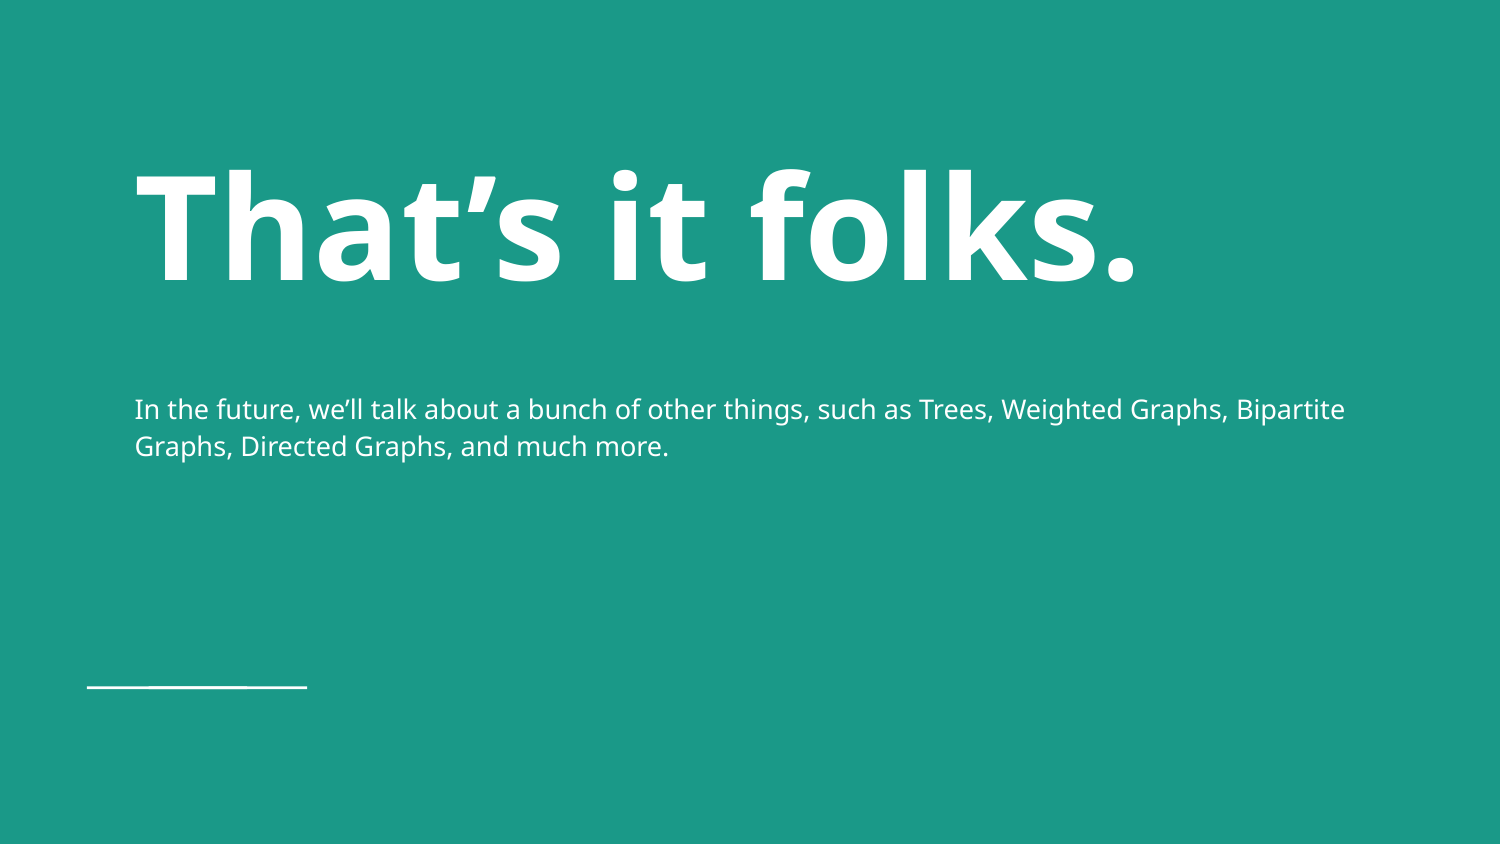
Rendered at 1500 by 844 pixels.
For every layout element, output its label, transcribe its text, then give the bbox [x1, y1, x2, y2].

title That’s it folks. [119, 120, 1381, 325]
list In the future, we’ll talk about a bunch of other things, such as Trees, Weighted Graphs, Bipartite Graphs, Directed Graphs, and much more. [119, 372, 1381, 633]
